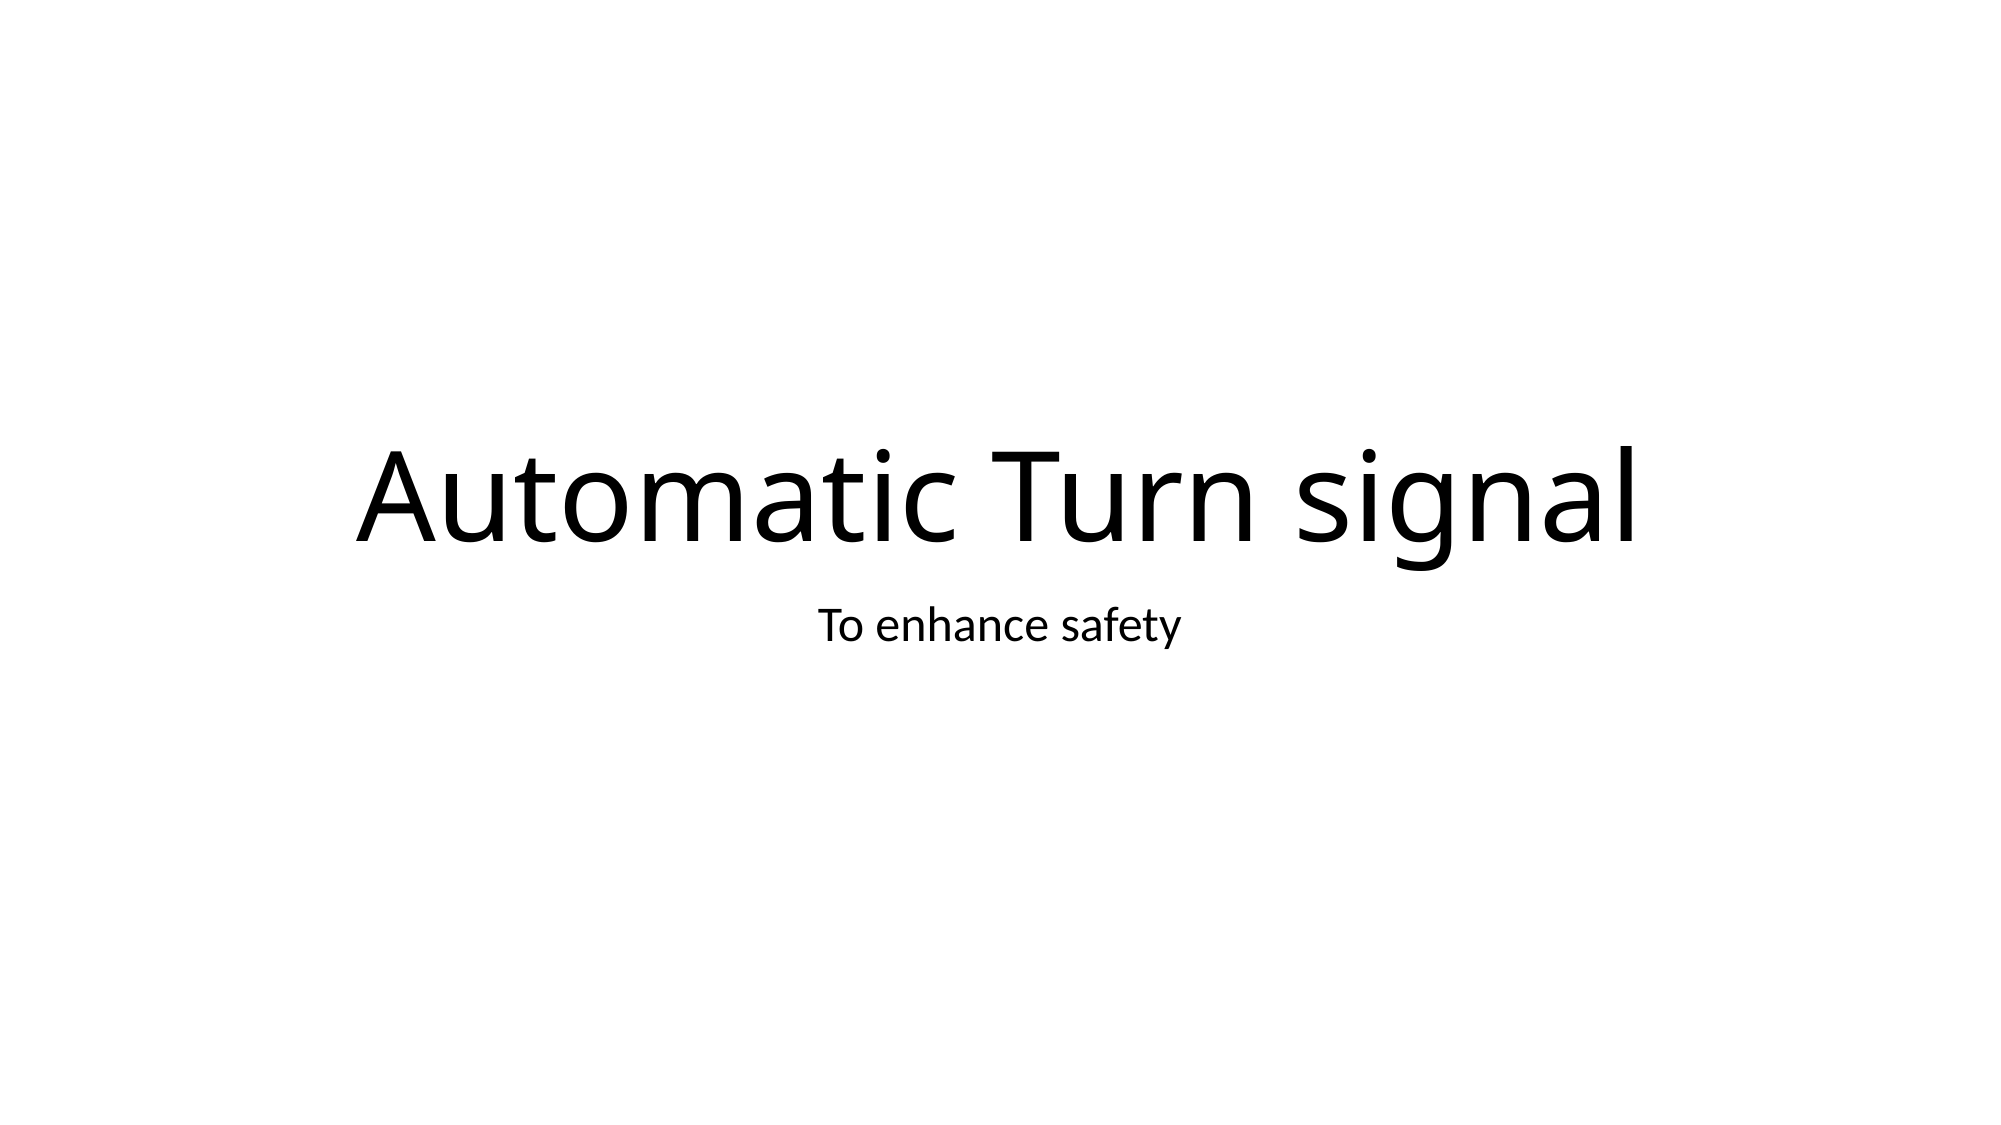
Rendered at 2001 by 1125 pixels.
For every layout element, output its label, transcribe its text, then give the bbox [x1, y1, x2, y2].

title Automatic Turn signal [249, 184, 1750, 576]
subtitle To enhance safety [249, 590, 1750, 863]
